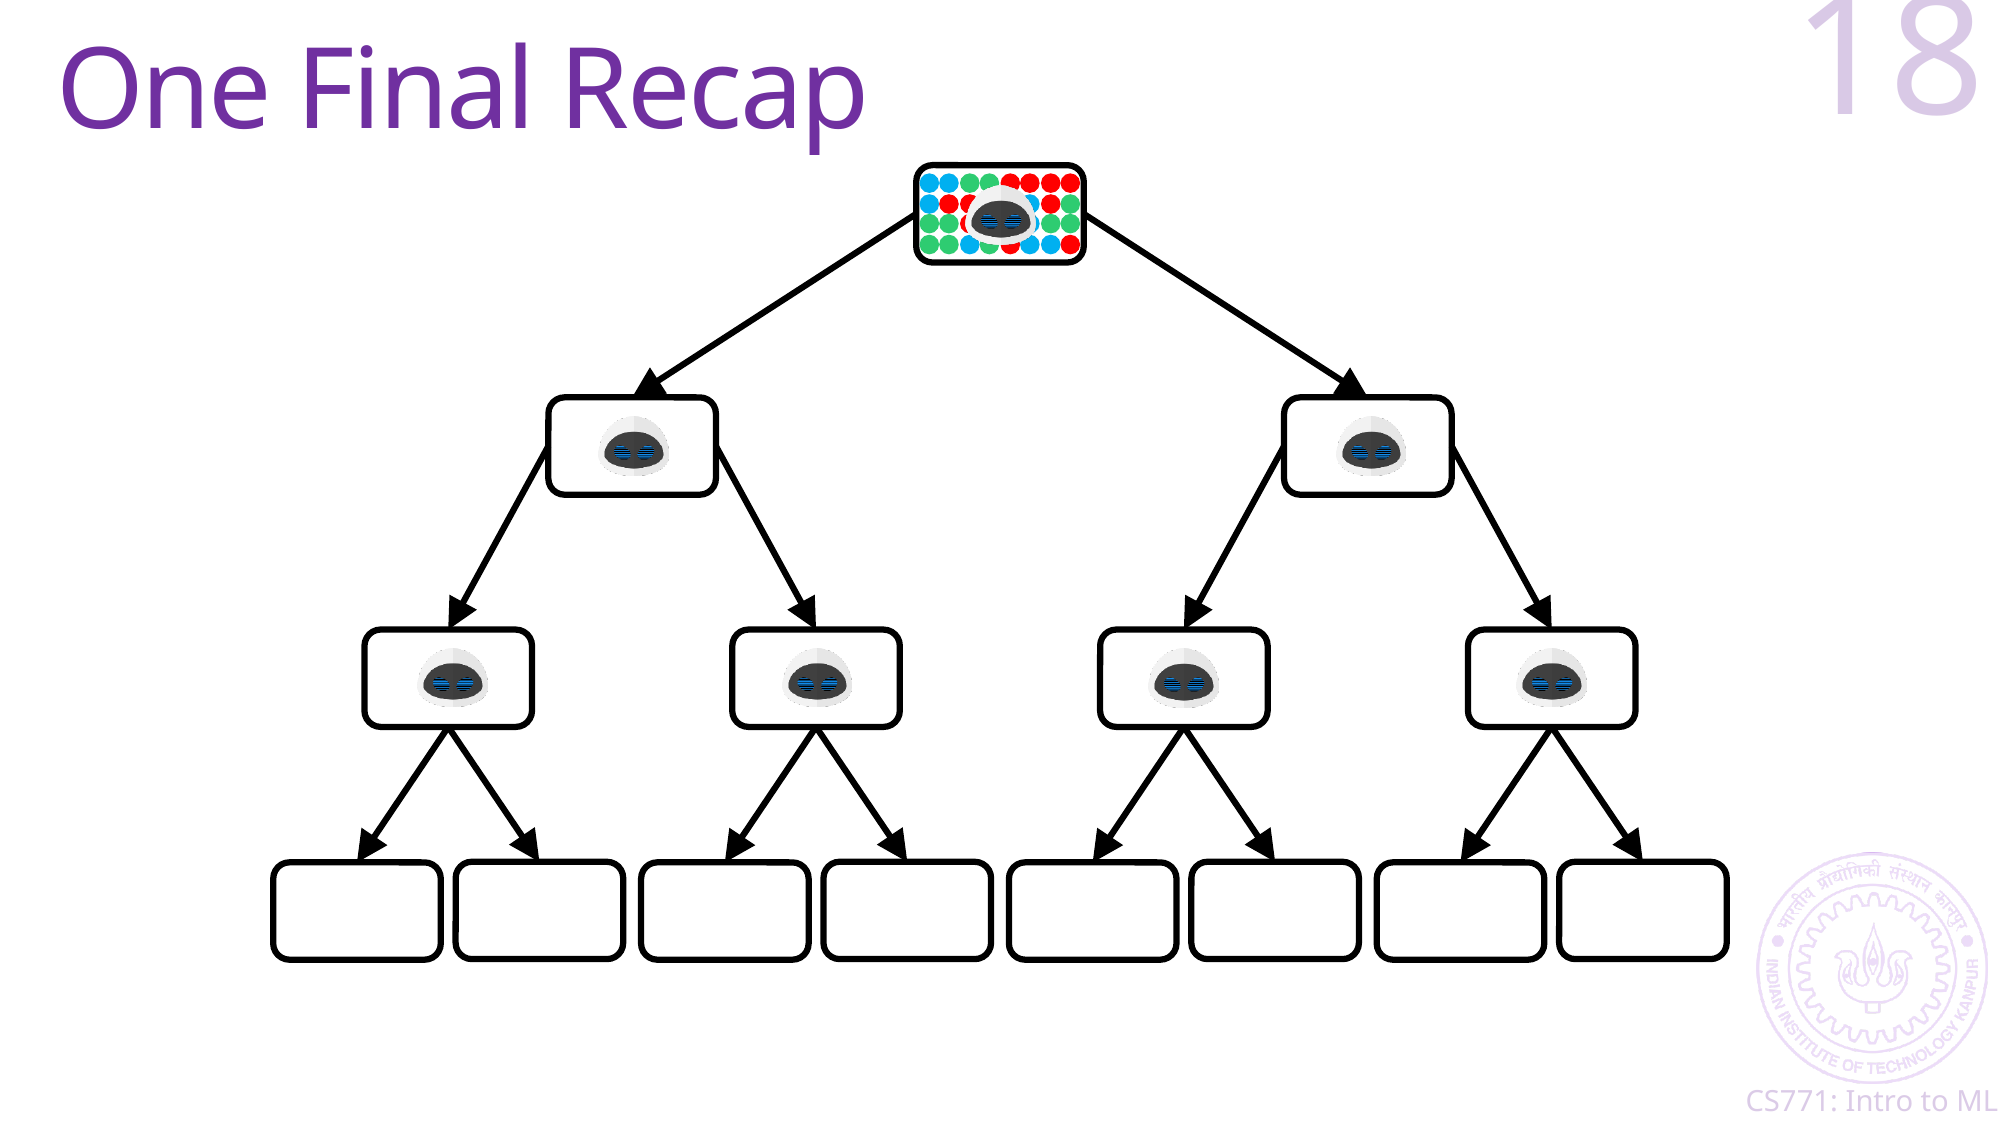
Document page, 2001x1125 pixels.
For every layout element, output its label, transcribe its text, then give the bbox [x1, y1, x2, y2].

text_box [1083, 213, 1368, 398]
text_box [455, 861, 624, 960]
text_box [1183, 726, 1276, 862]
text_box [815, 726, 908, 862]
title One Final Recap [41, 5, 1945, 183]
text_box [273, 862, 441, 960]
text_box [715, 445, 817, 630]
text_box [1100, 629, 1268, 726]
text_box [732, 629, 900, 726]
picture [1148, 648, 1220, 708]
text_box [1551, 726, 1644, 862]
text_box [1040, 173, 1081, 213]
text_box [919, 213, 959, 255]
text_box [1467, 629, 1636, 726]
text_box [919, 173, 959, 213]
text_box [548, 397, 716, 495]
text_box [1092, 726, 1185, 863]
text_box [447, 726, 540, 862]
picture [1516, 647, 1587, 708]
text_box [1008, 862, 1177, 960]
slide_number 18 [1520, 6, 2000, 183]
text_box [724, 726, 817, 863]
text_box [631, 213, 917, 398]
picture [781, 647, 853, 708]
text_box [641, 862, 809, 960]
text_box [1460, 726, 1552, 863]
text_box [1559, 861, 1727, 960]
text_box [959, 173, 1000, 213]
text_box [916, 165, 1084, 263]
picture [965, 185, 1036, 245]
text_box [1000, 173, 1040, 213]
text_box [447, 445, 549, 630]
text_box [356, 726, 449, 863]
text_box [364, 629, 533, 726]
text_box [1000, 213, 1040, 255]
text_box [1183, 445, 1285, 630]
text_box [959, 213, 1000, 255]
picture [417, 647, 488, 708]
picture [1335, 416, 1407, 476]
text_box [1376, 862, 1545, 960]
picture [597, 416, 669, 476]
text_box [823, 861, 992, 960]
text_box [1191, 861, 1359, 960]
text_box [1284, 397, 1452, 495]
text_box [1040, 213, 1081, 255]
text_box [1451, 445, 1552, 630]
